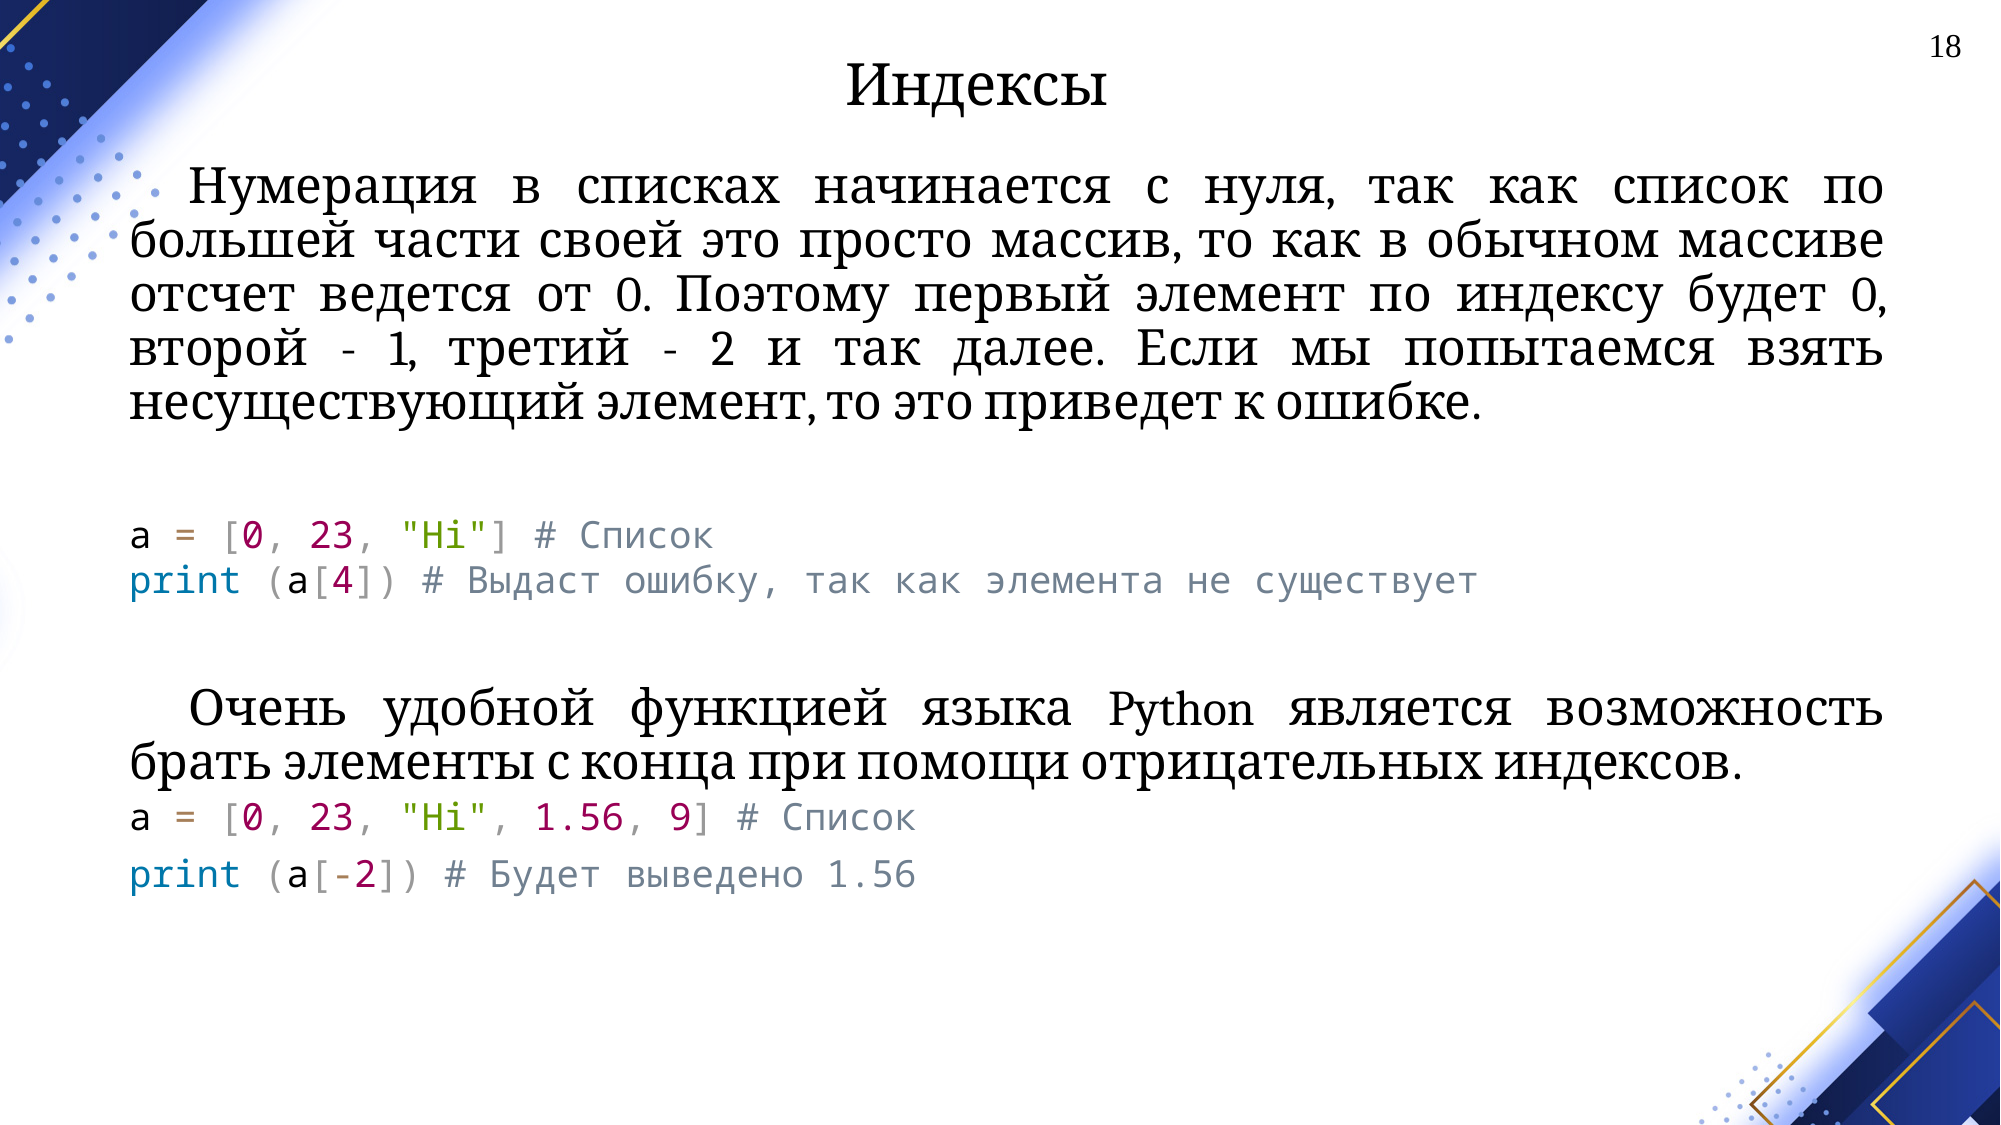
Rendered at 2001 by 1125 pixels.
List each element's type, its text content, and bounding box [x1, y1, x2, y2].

title Индексы [114, 26, 1840, 148]
list Нумерация в списках начинается с нуля, так как список по большей части своей это просто массив, то как в обычном массиве отсчет ведется от 0. Поэтому первый элемент по индексу будет 0, второй - 1, третий - 2 и так далее. Если мы попытаемся взять несуществующий элемент, то это приведет к ошибке. a = [0, 23, "Hi"] # Список print (a[4]) # Выдаст ошибку, так как элемента не существует Очень удобной функцией языка Python является возможность брать элементы с конца при помощи отрицательных индексов. a = [0, 23, "Hi", 1.56, 9] # Список print (a[-2]) # Будет выведено 1.56 [114, 153, 1901, 972]
picture [0, 0, 2000, 1125]
slide_number 18 [1852, 15, 1978, 72]
